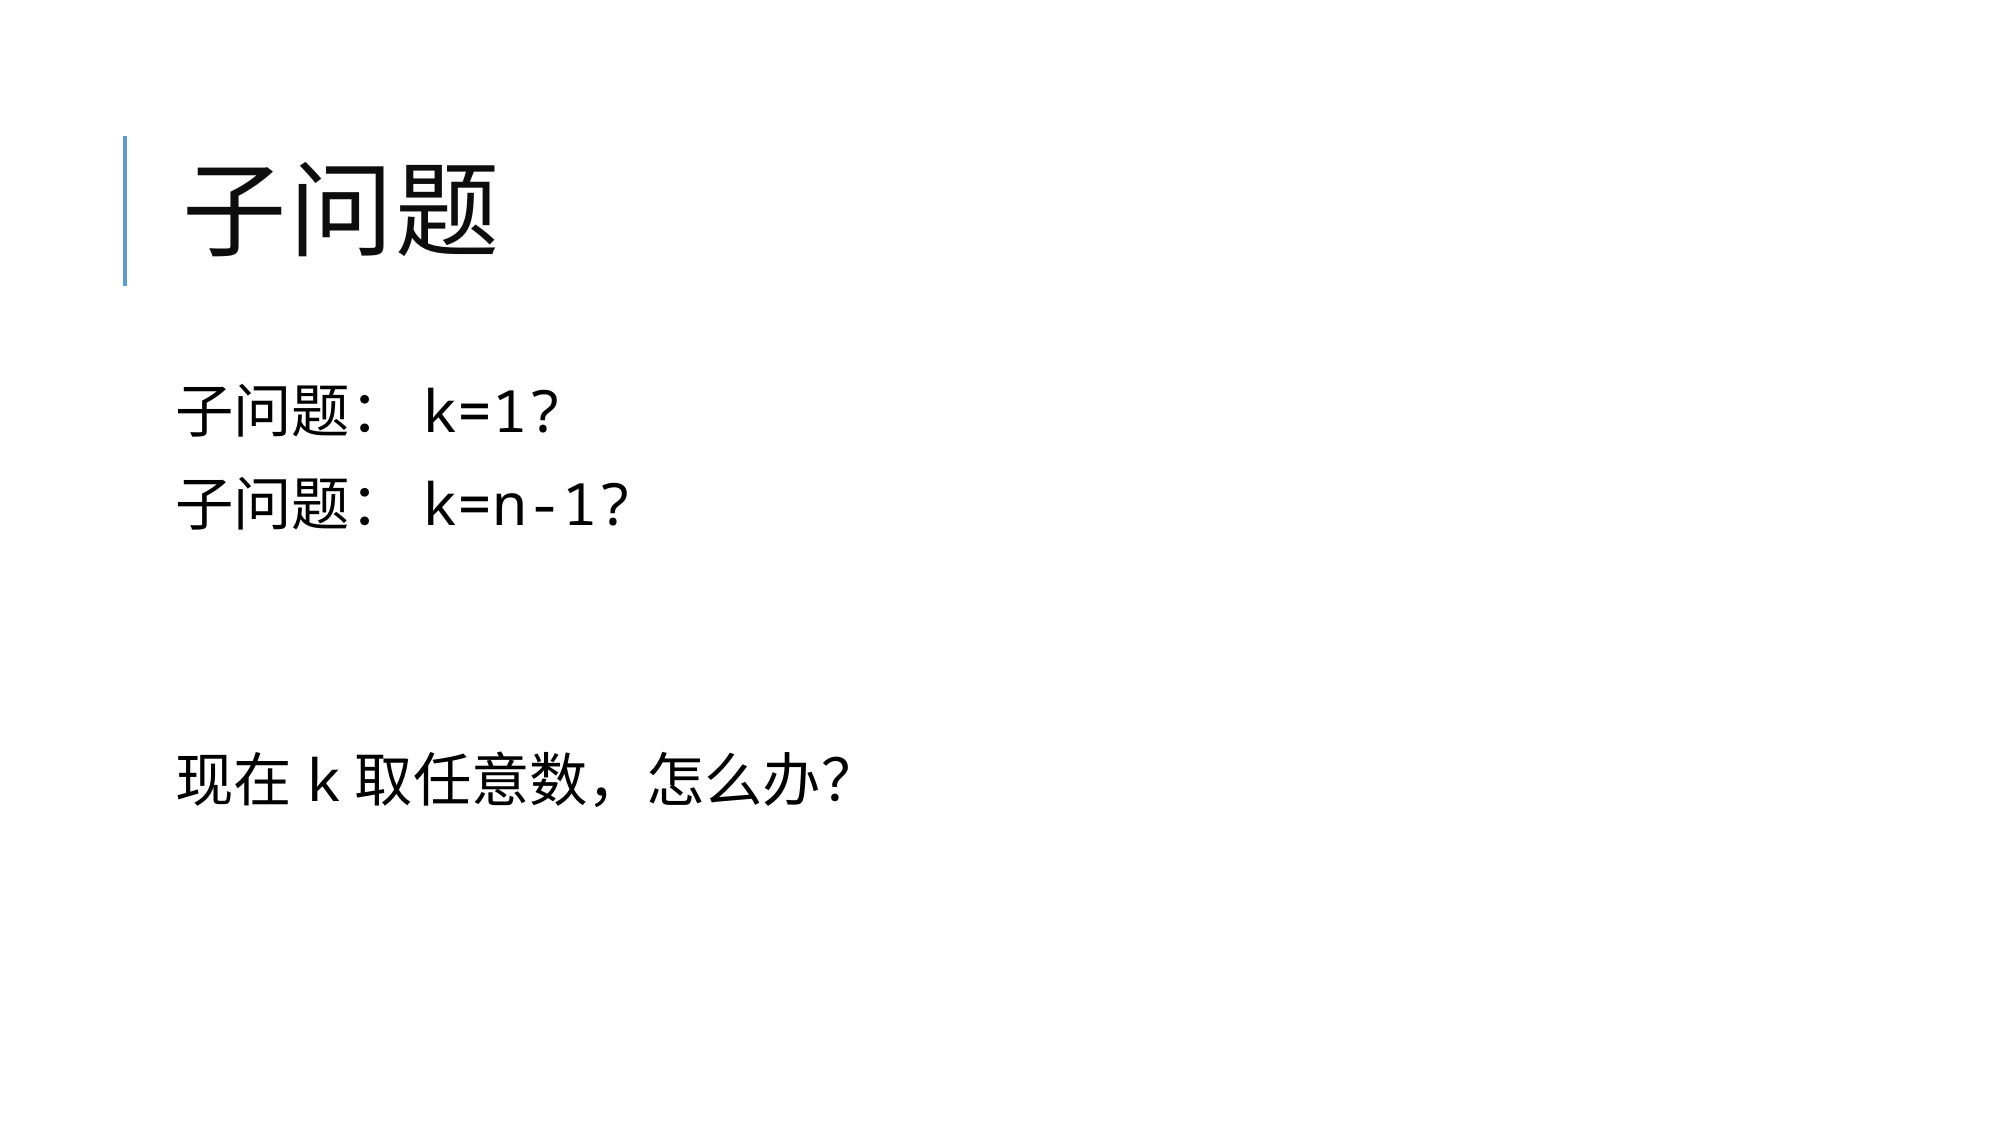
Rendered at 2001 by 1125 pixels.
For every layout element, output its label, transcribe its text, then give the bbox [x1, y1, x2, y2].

title 子问题 [168, 96, 1763, 342]
list 子问题：k=1? 子问题：k=n-1? 现在k取任意数，怎么办？ [168, 375, 1763, 1035]
